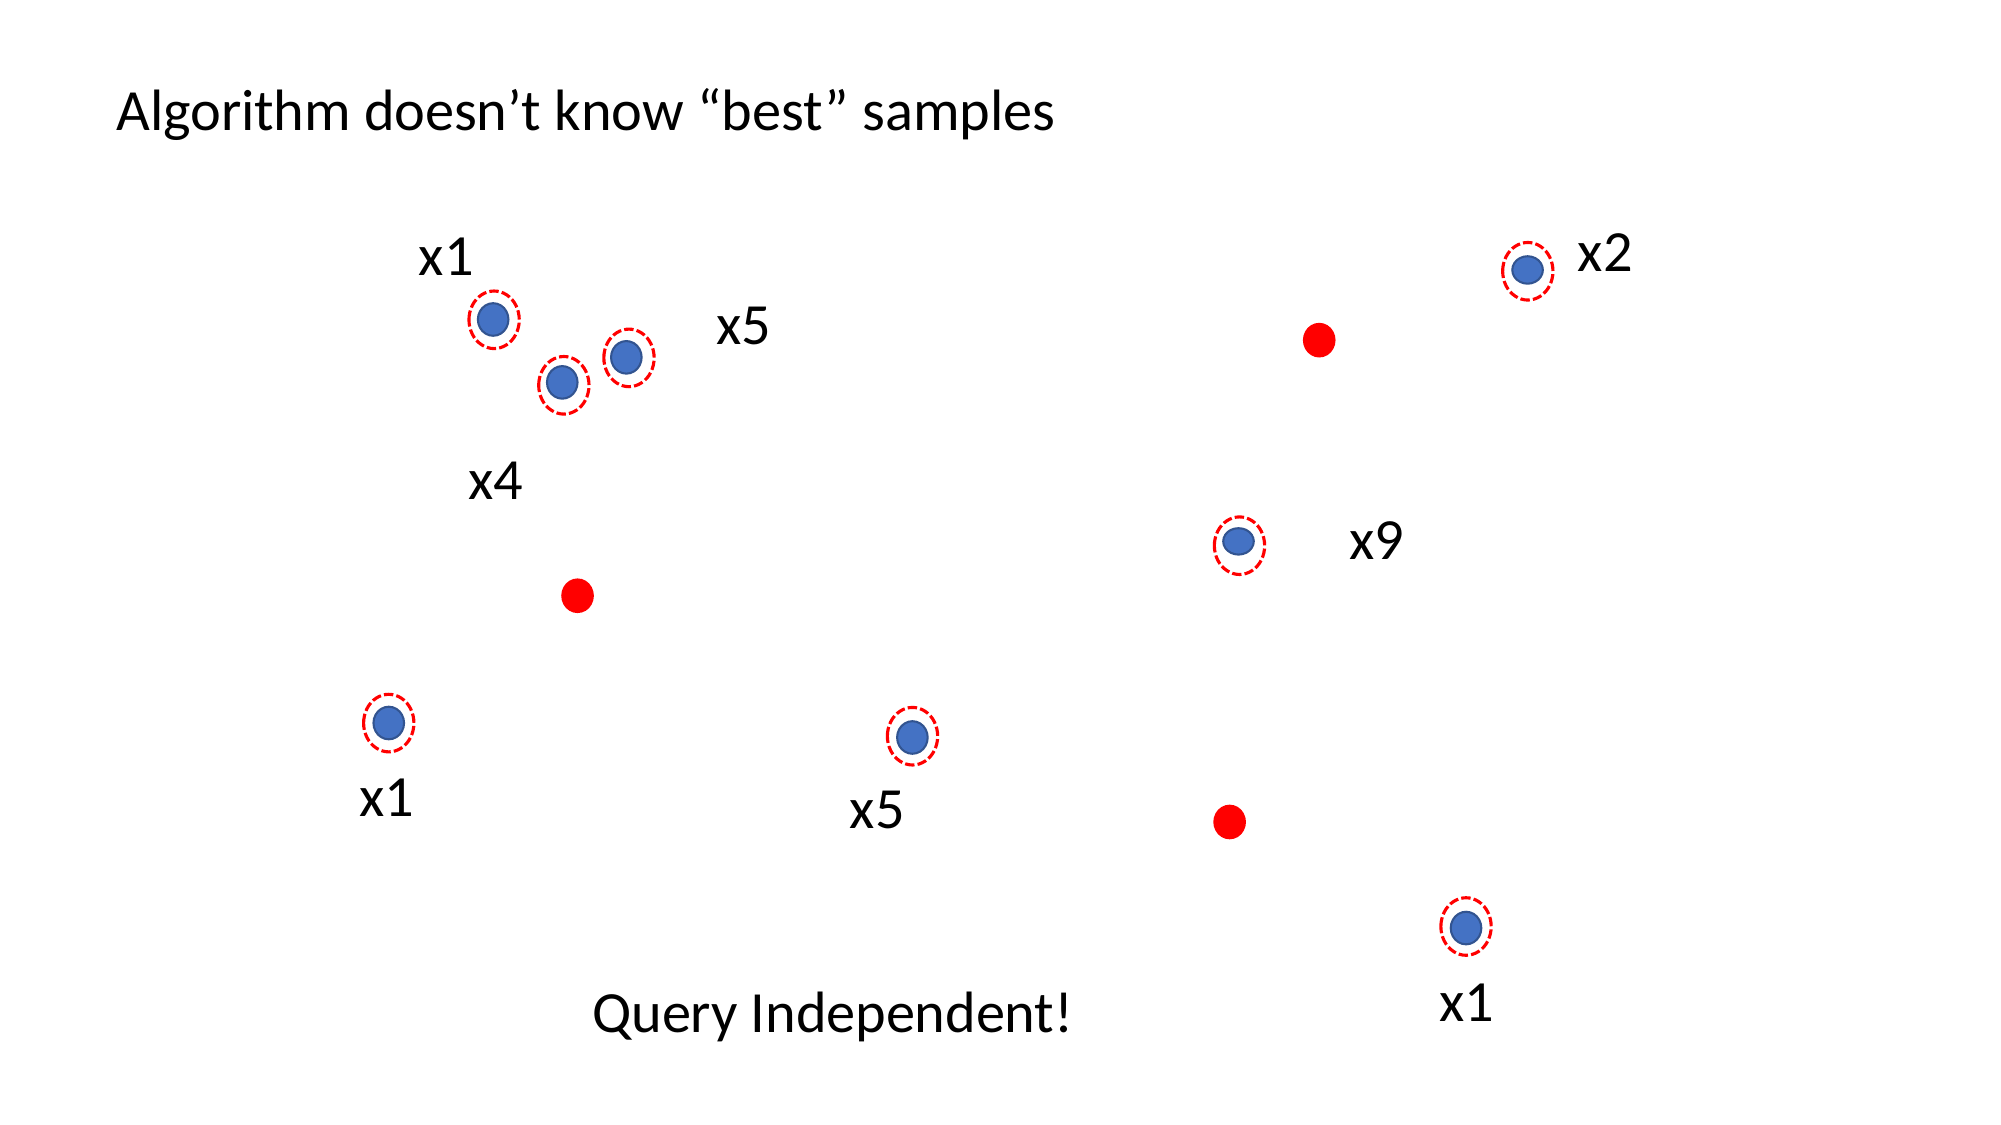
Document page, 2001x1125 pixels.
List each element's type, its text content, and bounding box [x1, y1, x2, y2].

text_box [602, 328, 656, 388]
text_box [561, 578, 594, 614]
text_box Query Independent! [577, 966, 1304, 1052]
text_box x9 [1334, 493, 1422, 579]
text_box x1 [404, 209, 492, 295]
text_box x1 [344, 750, 432, 836]
text_box [362, 693, 415, 750]
text_box x5 [835, 762, 923, 848]
text_box x4 [453, 433, 541, 519]
text_box [537, 355, 591, 416]
text_box [1213, 515, 1266, 576]
text_box Algorithm doesn’t know “best” samples [101, 64, 1082, 150]
text_box [1439, 896, 1493, 955]
text_box [1501, 241, 1555, 302]
text_box [467, 289, 521, 350]
text_box x5 [701, 278, 789, 364]
text_box [1213, 804, 1246, 840]
text_box [886, 706, 939, 764]
text_box x1 [1425, 955, 1513, 1041]
text_box [1302, 322, 1336, 358]
text_box x2 [1563, 205, 1651, 291]
